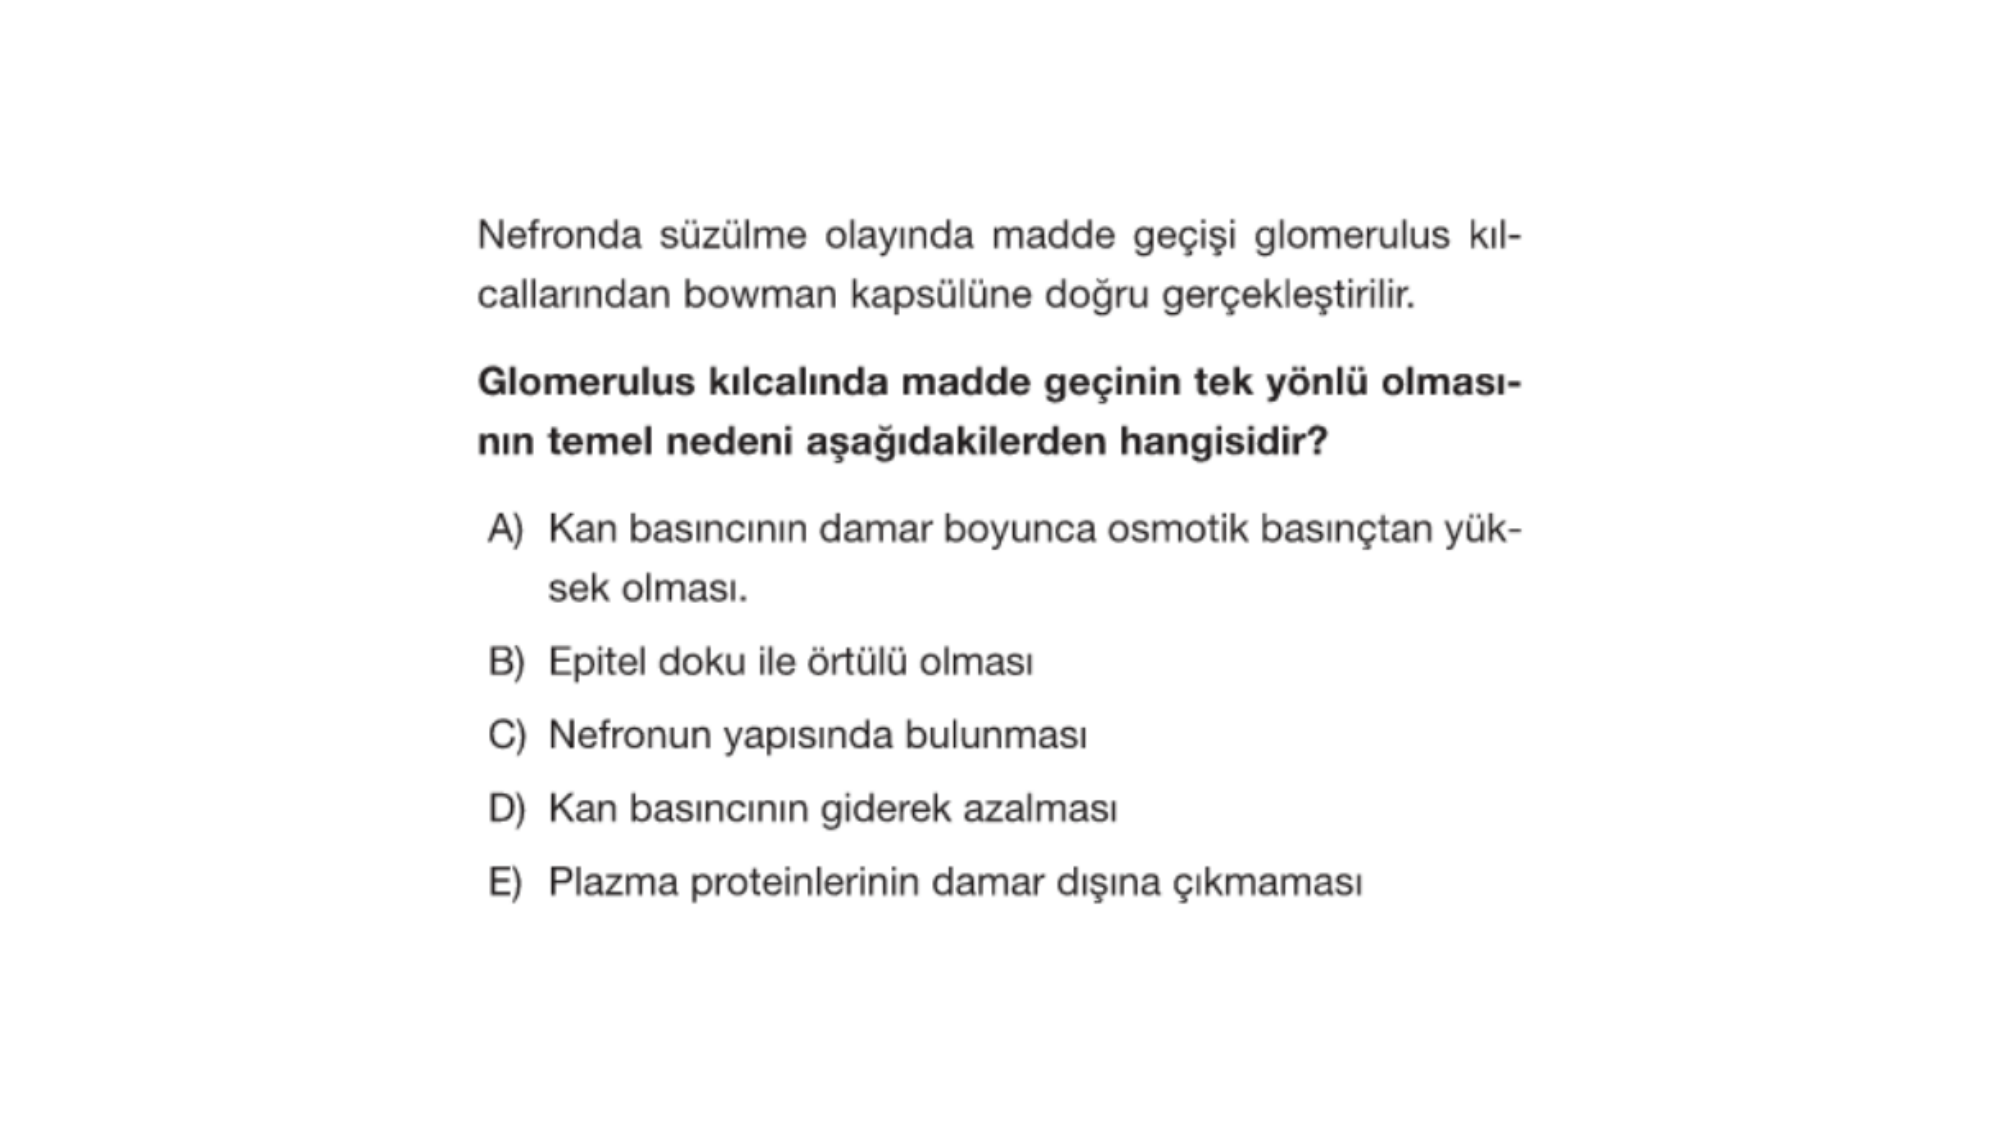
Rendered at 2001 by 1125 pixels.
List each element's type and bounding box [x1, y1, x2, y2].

picture [465, 206, 1535, 919]
